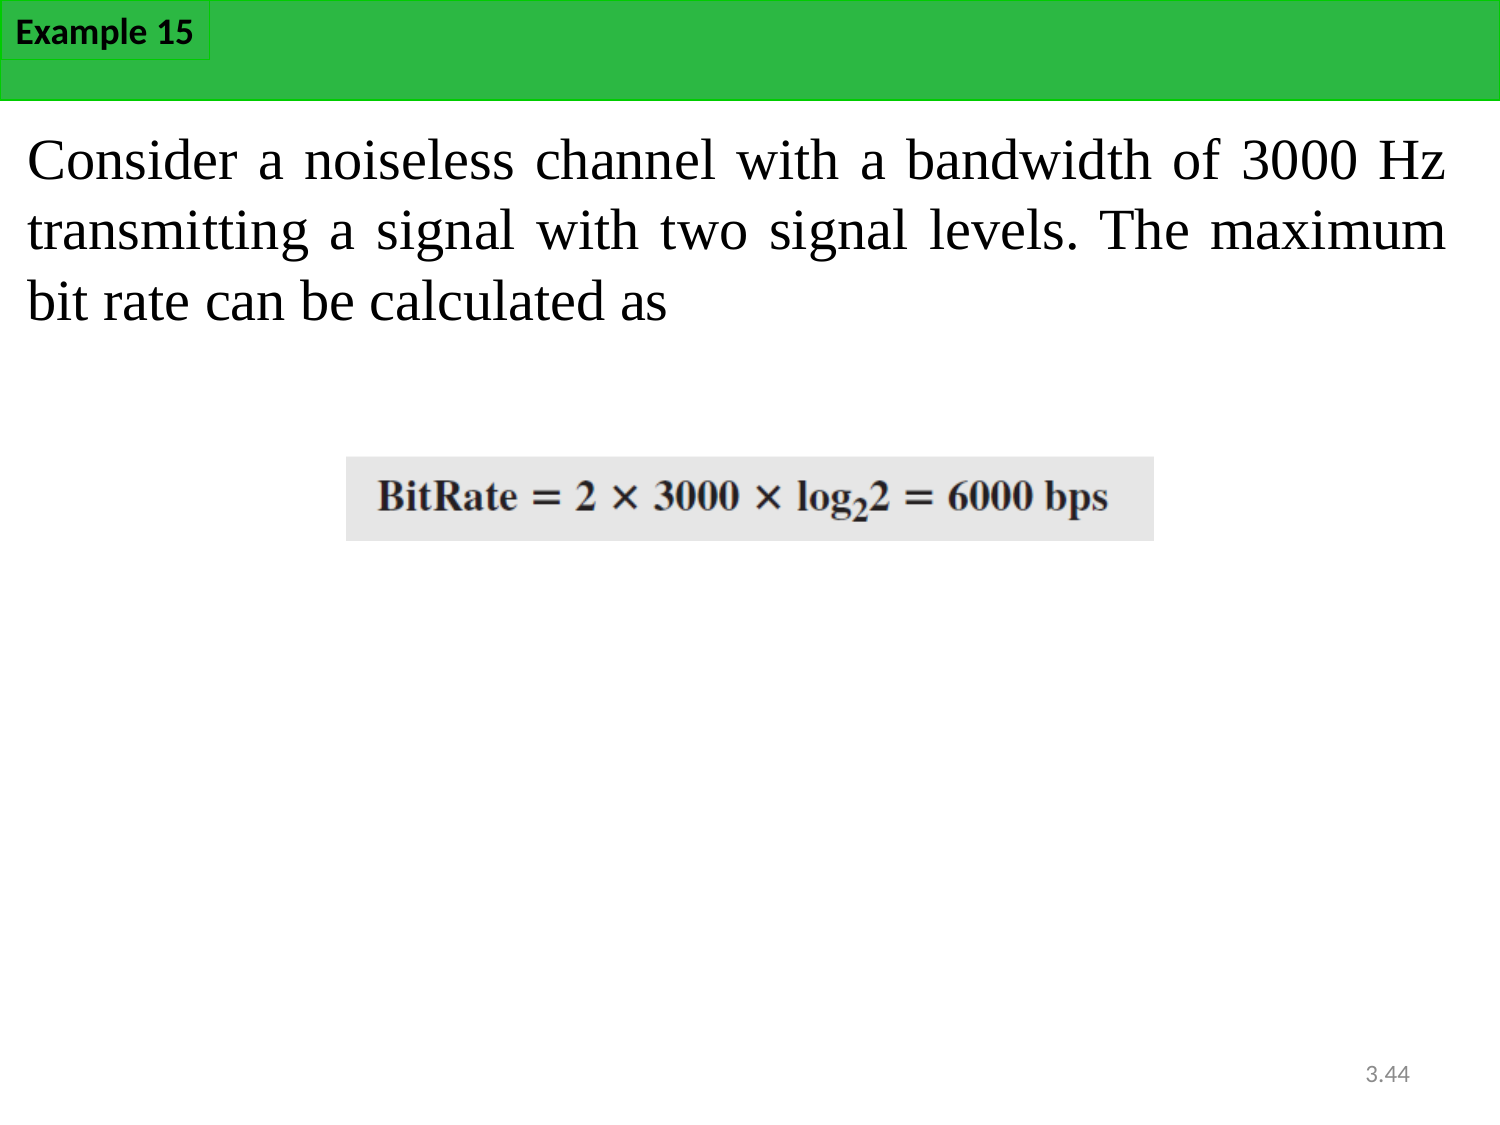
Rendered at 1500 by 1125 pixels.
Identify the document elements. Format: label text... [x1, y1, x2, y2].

slide_number 3.44 [1074, 1042, 1425, 1103]
text_box Consider a noiseless channel with a bandwidth of 3000 Hz transmitting a signal with two signal levels. The maximum bit rate can be calculated as [12, 114, 1463, 339]
picture [345, 449, 1155, 541]
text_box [0, 0, 1500, 101]
